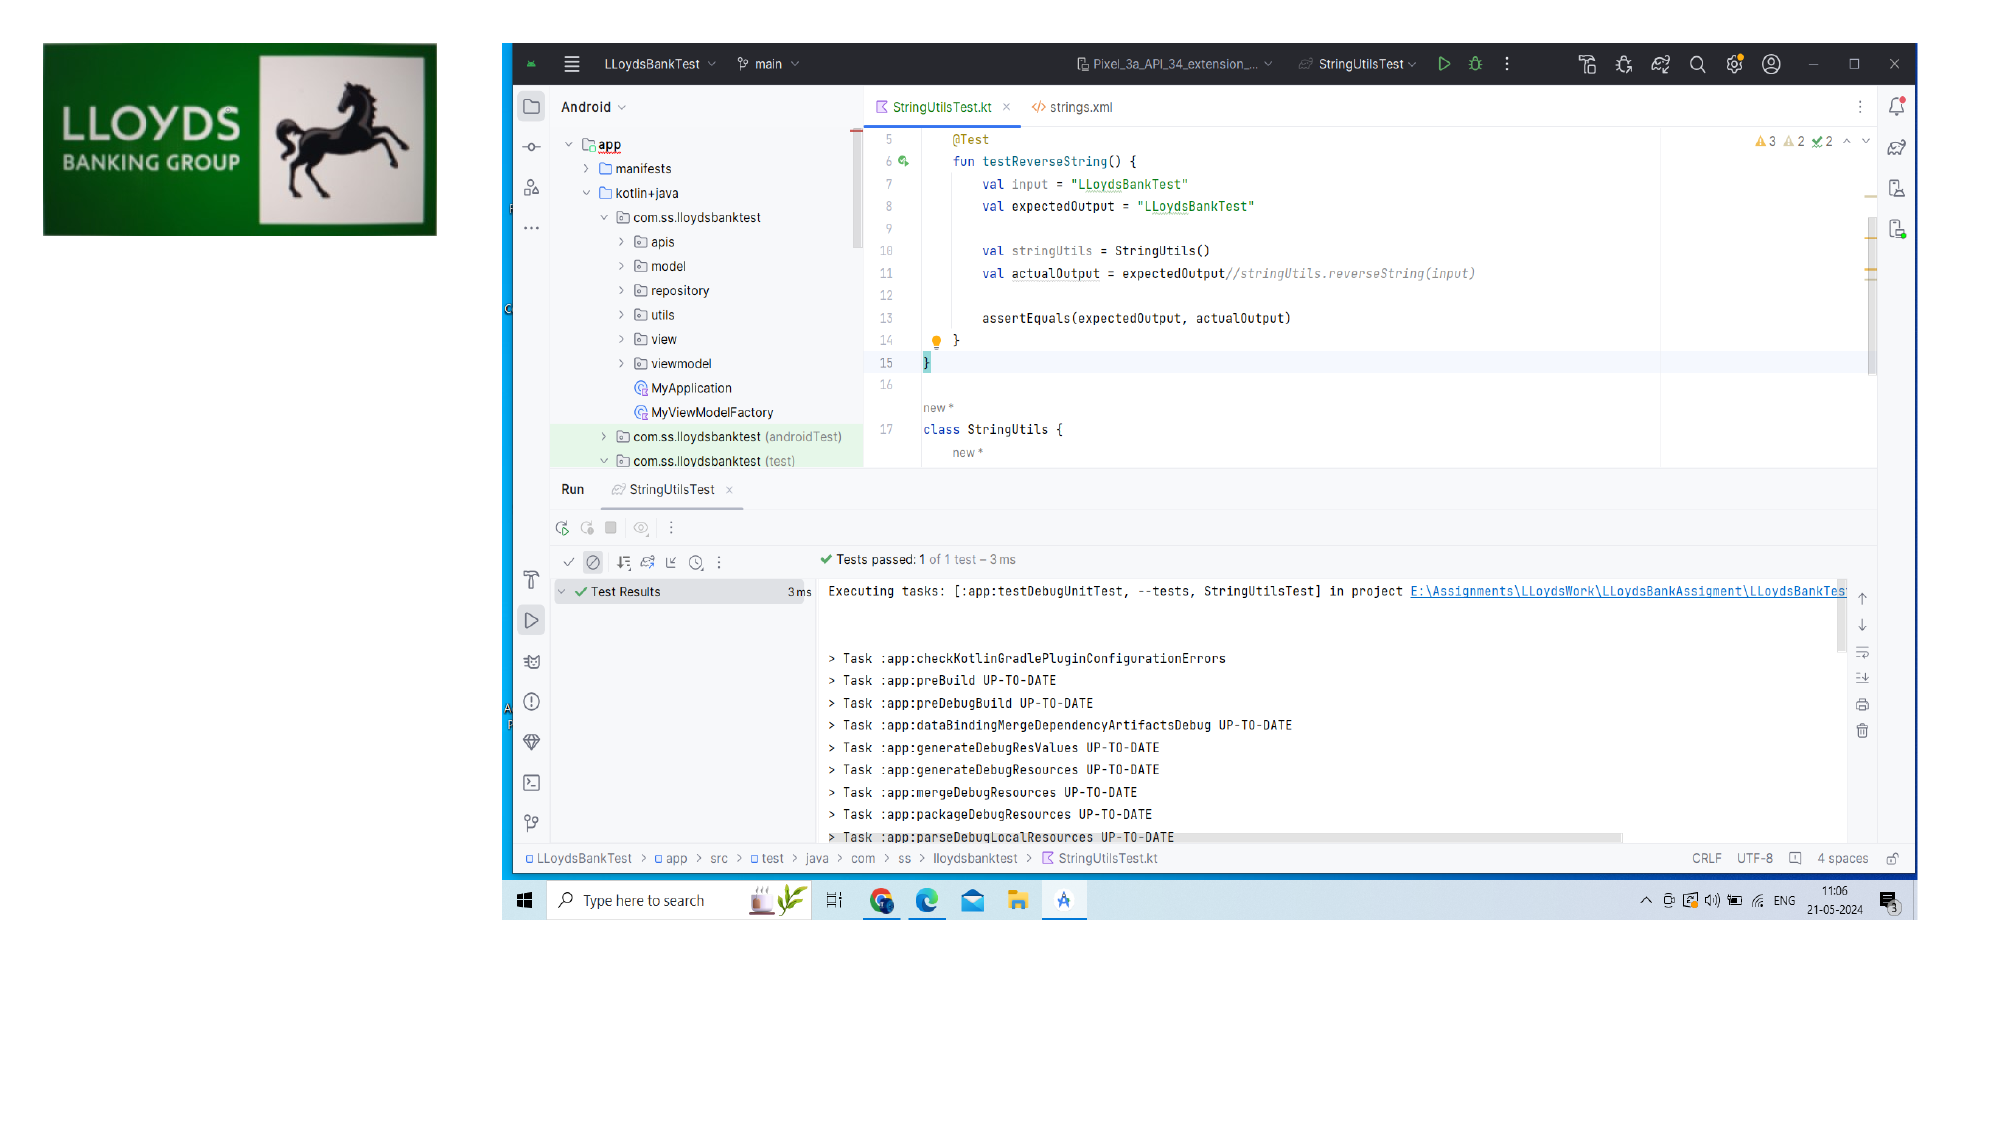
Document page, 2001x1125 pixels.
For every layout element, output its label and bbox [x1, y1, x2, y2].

picture [43, 43, 437, 236]
picture [502, 43, 1918, 920]
